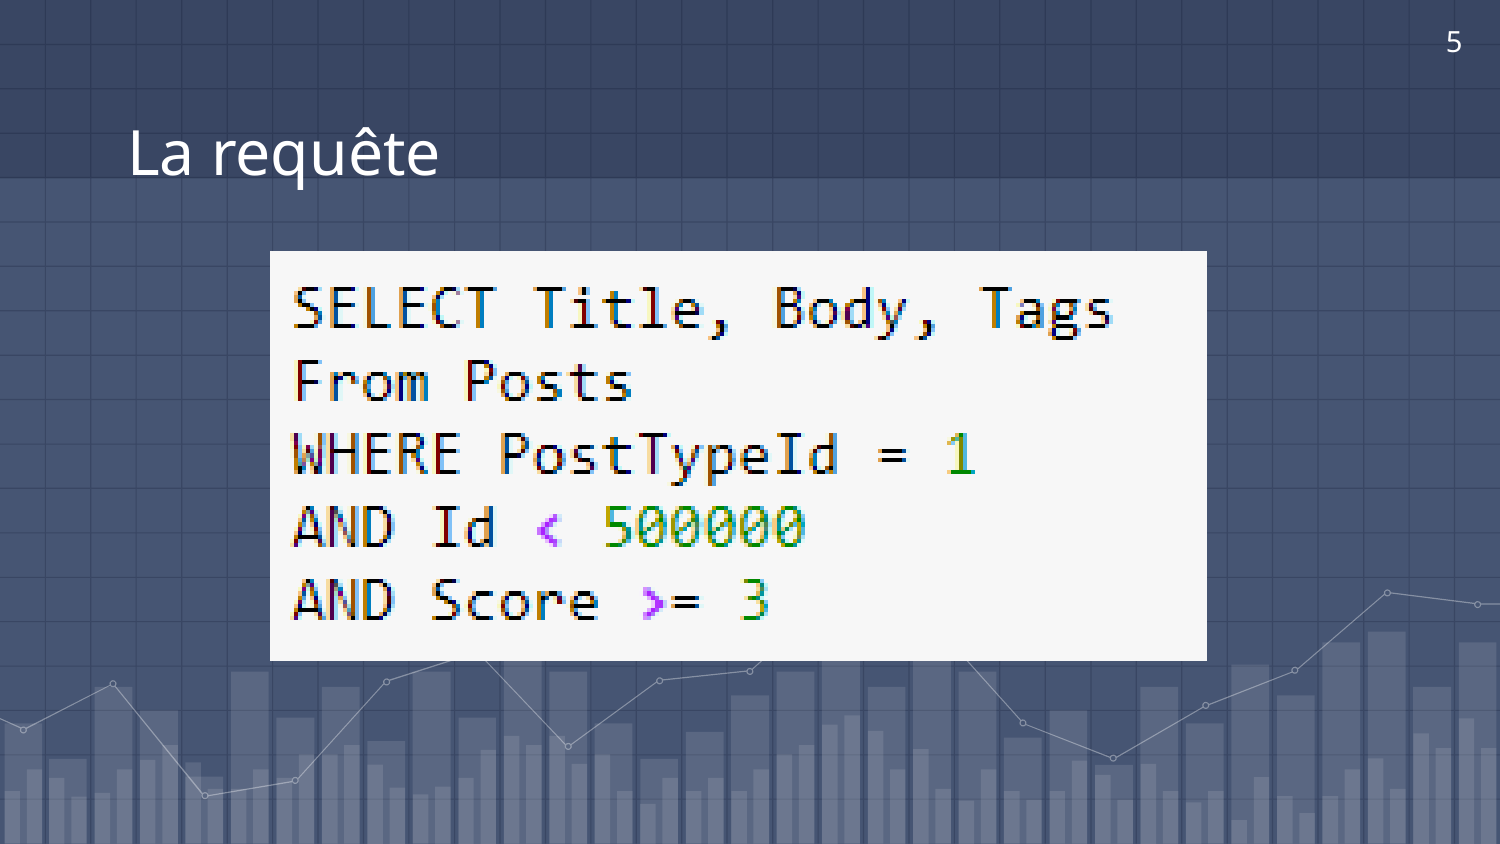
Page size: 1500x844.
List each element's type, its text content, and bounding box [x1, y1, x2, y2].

picture [270, 251, 1207, 662]
title La requête [112, 62, 1373, 203]
slide_number 5 [1408, 0, 1500, 88]
